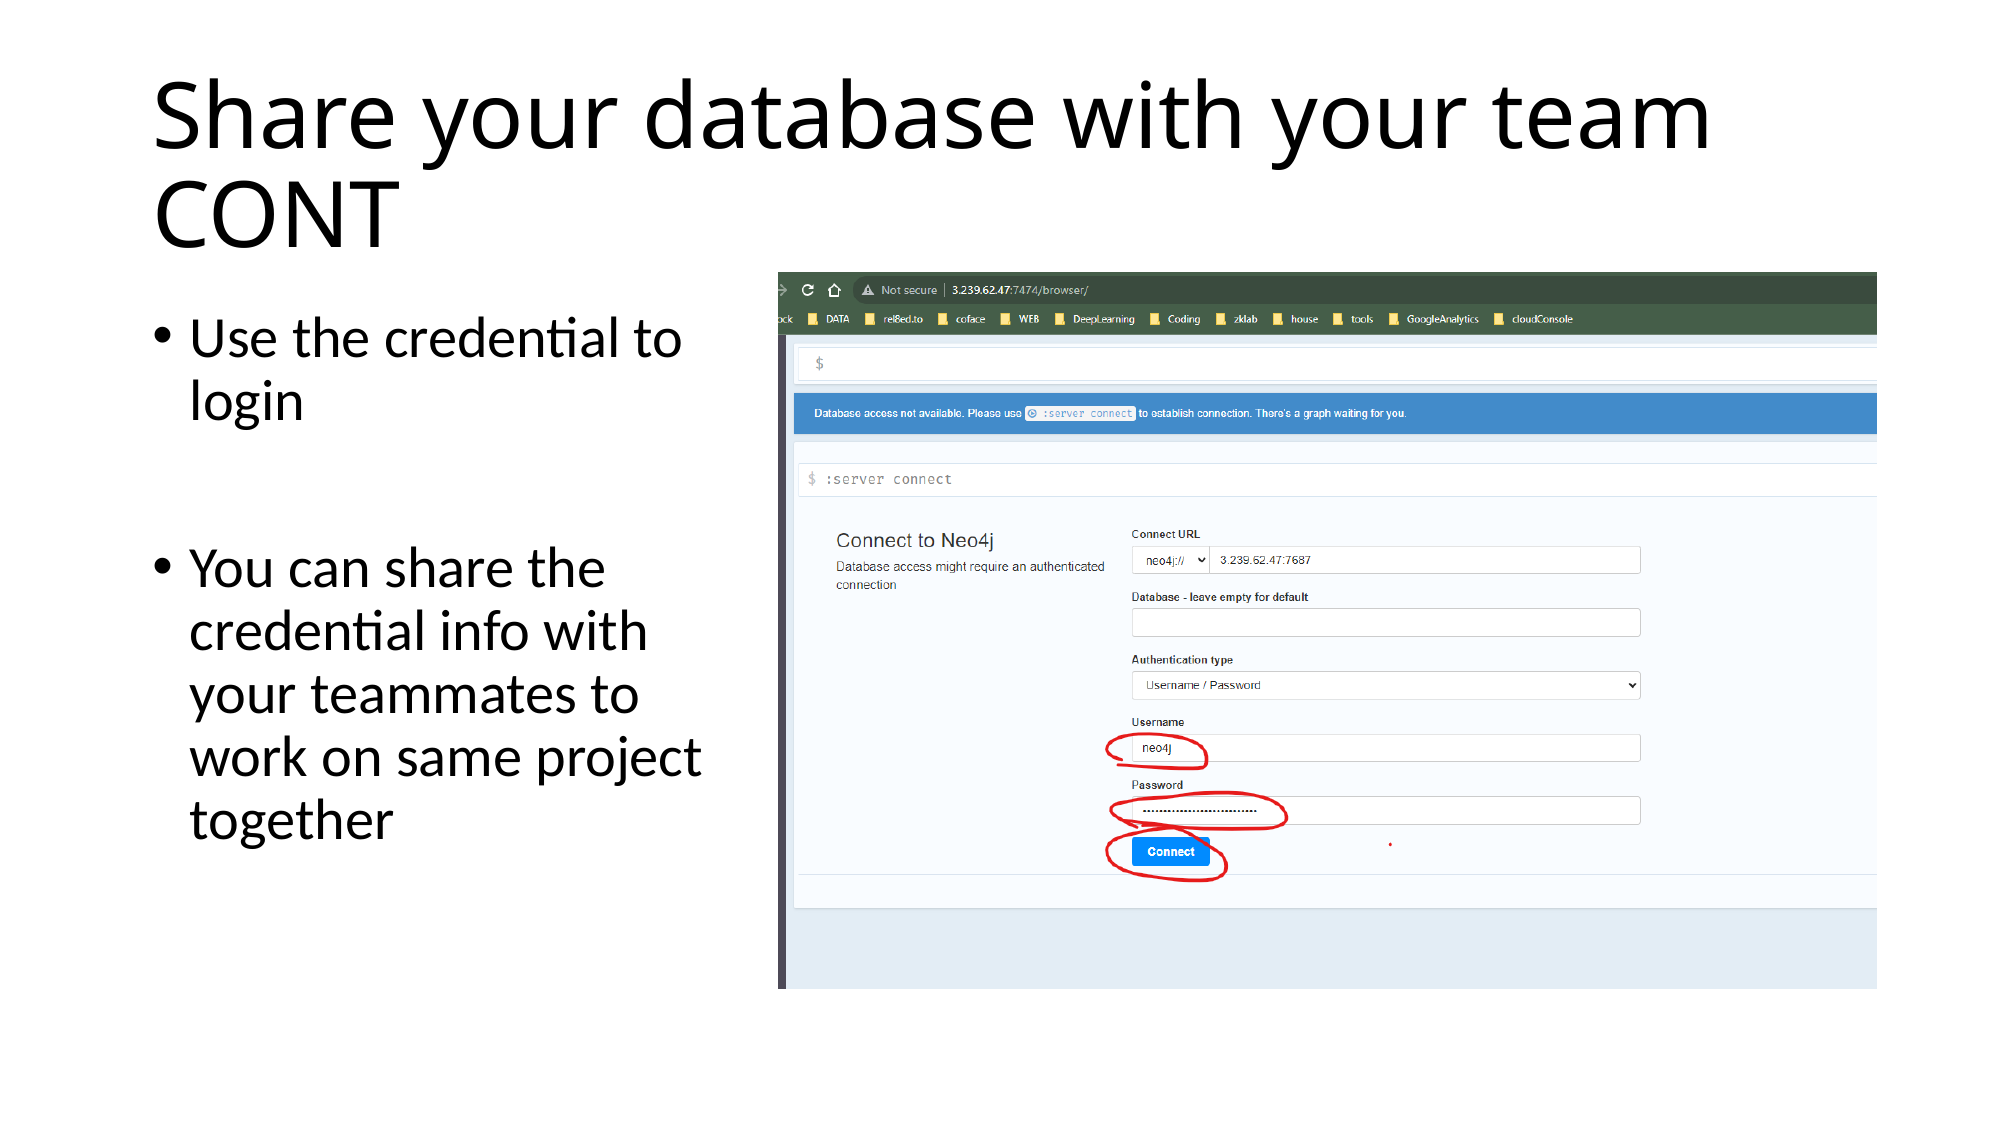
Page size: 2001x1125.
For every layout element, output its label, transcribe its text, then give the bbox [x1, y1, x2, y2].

title Share your database with your team CONT [137, 59, 1863, 278]
list Use the credential to login You can share the credential info with your teammates to work on same project together [137, 299, 755, 1014]
picture [778, 272, 1877, 989]
